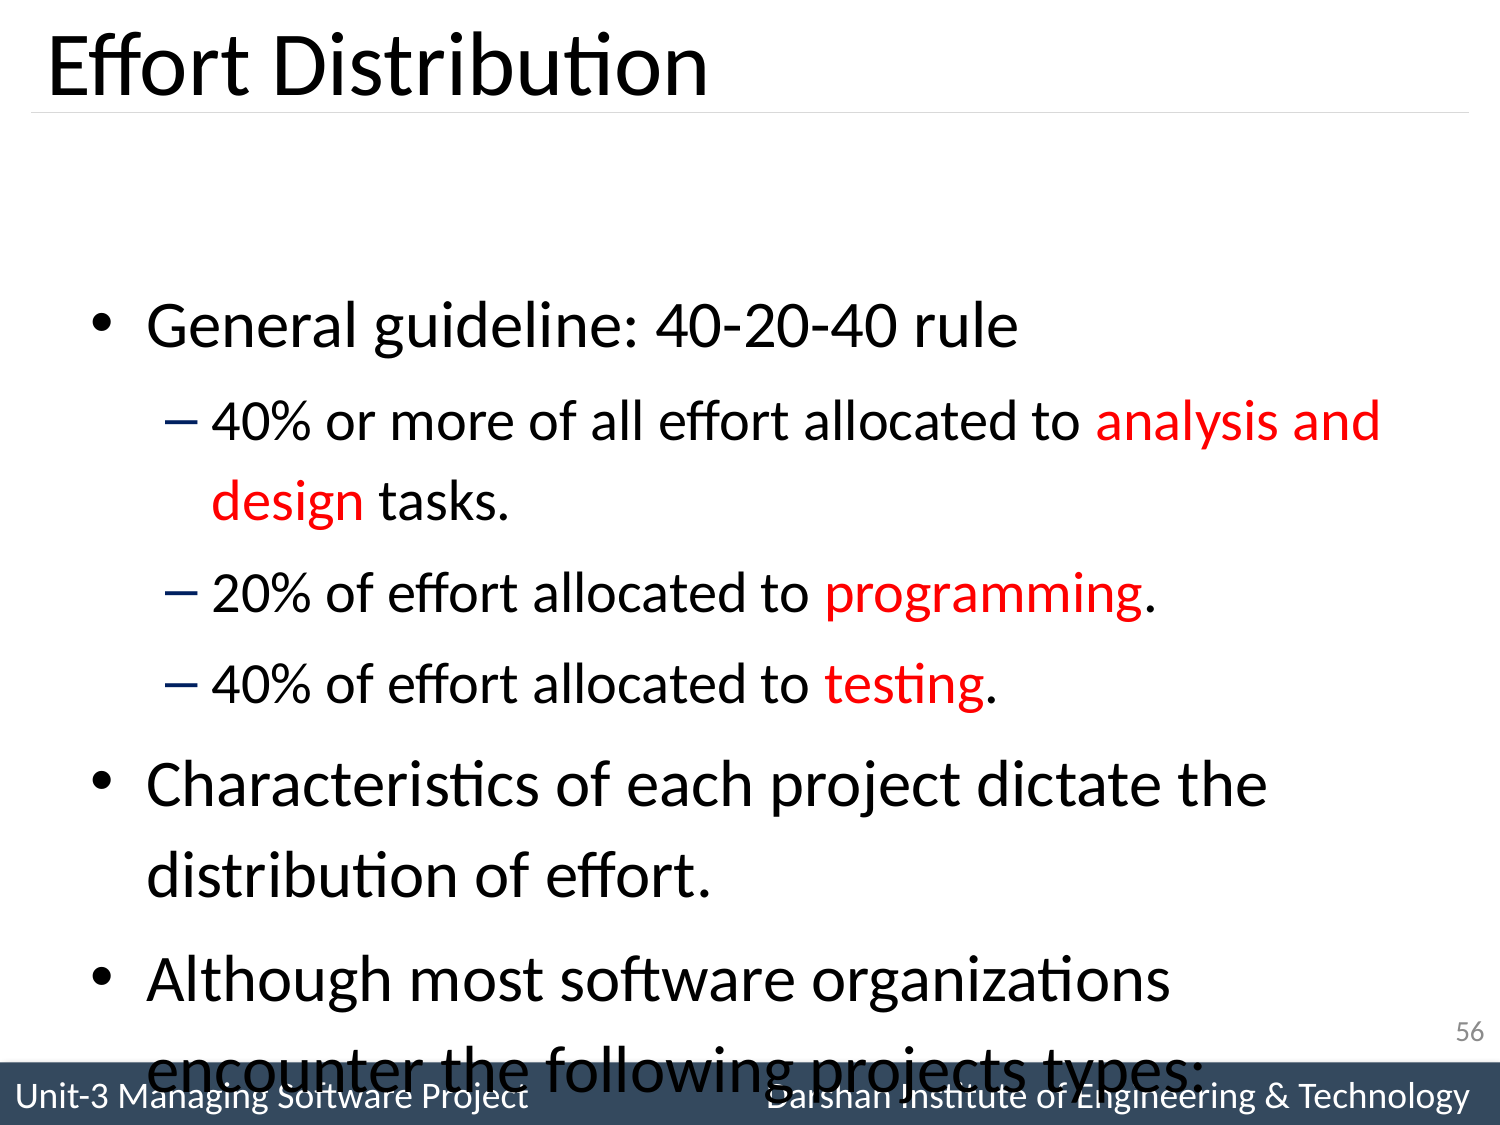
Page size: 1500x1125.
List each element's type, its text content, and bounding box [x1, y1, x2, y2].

slide_number 56 [1149, 999, 1500, 1060]
list General guideline: 40-20-40 rule 40% or more of all effort allocated to analysis and design tasks. 20% of effort allocated to programming. 40% of effort allocated to testing. Characteristics of each project dictate the distribution of effort. Although most software organizations encounter the following projects types: Concept Development initiated to explore new business concept or new application of technology. New Application Development new product requested by customer. [75, 262, 1425, 1005]
title Effort Distribution [31, 0, 1469, 125]
